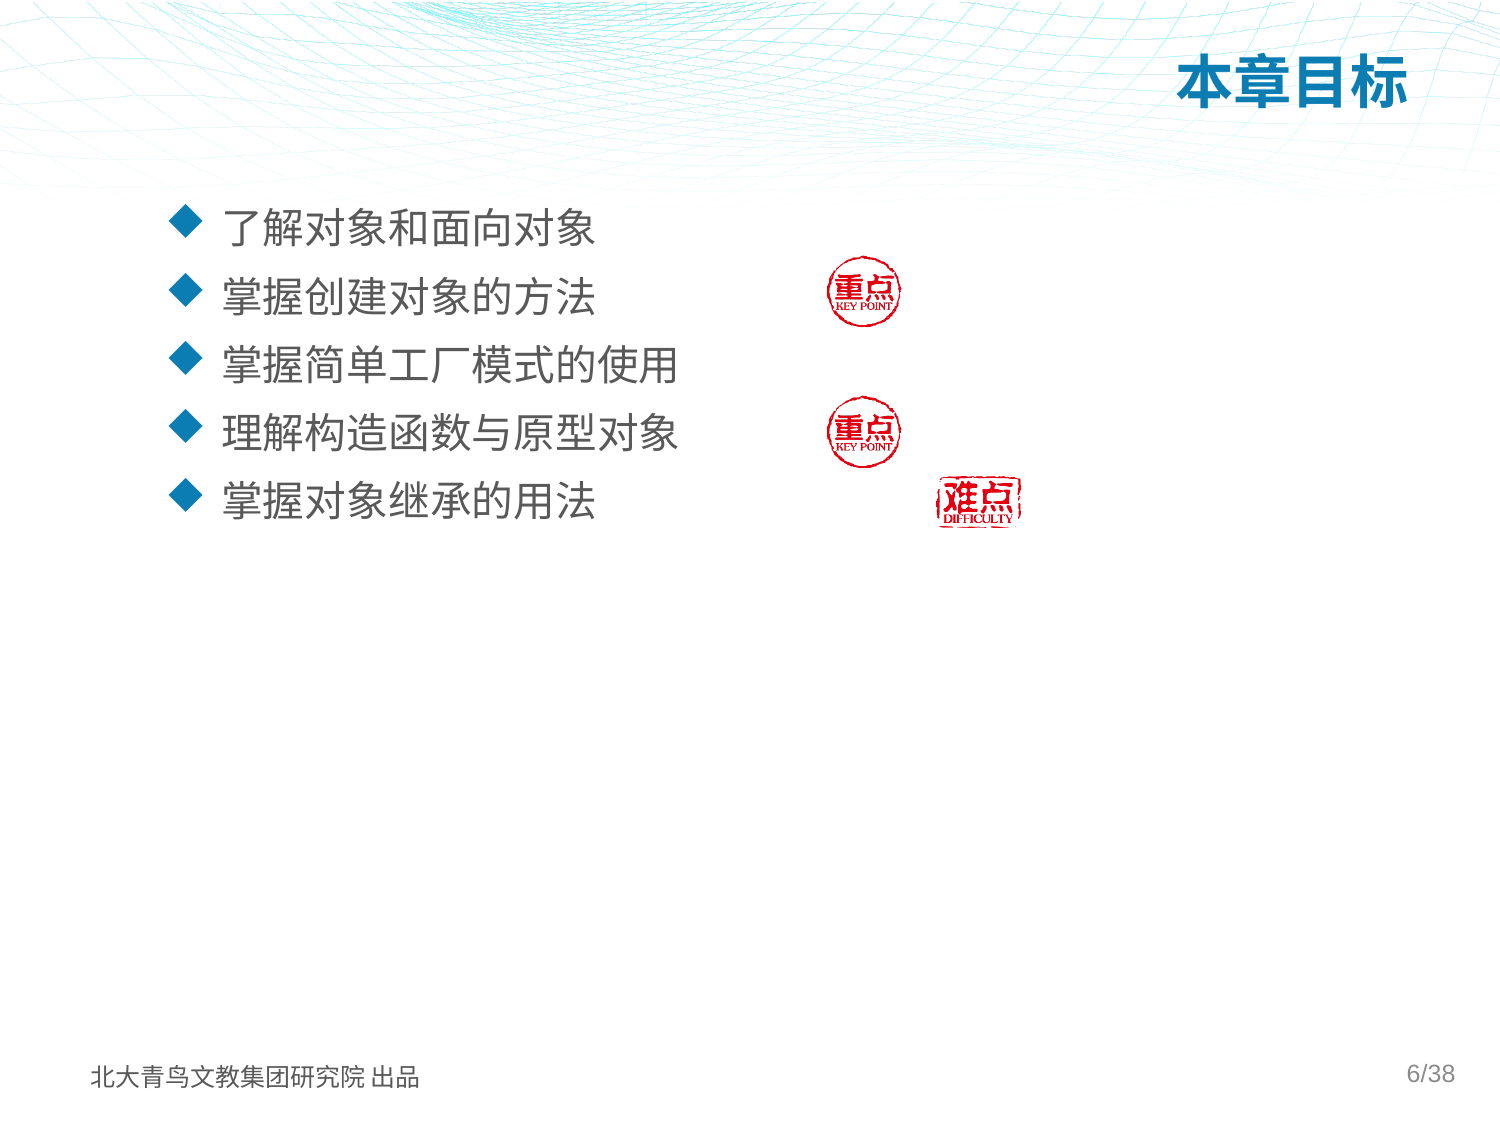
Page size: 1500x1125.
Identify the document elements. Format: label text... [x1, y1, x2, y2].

slide_number 6/38 [1120, 1042, 1471, 1103]
picture [926, 449, 1029, 554]
picture [0, 2, 1500, 215]
list 了解对象和面向对象 掌握创建对象的方法 掌握简单工厂模式的使用 理解构造函数与原型对象 掌握对象继承的用法 [150, 184, 1424, 894]
picture [820, 387, 908, 477]
picture [820, 246, 908, 337]
title 本章目标 [150, 45, 1424, 114]
